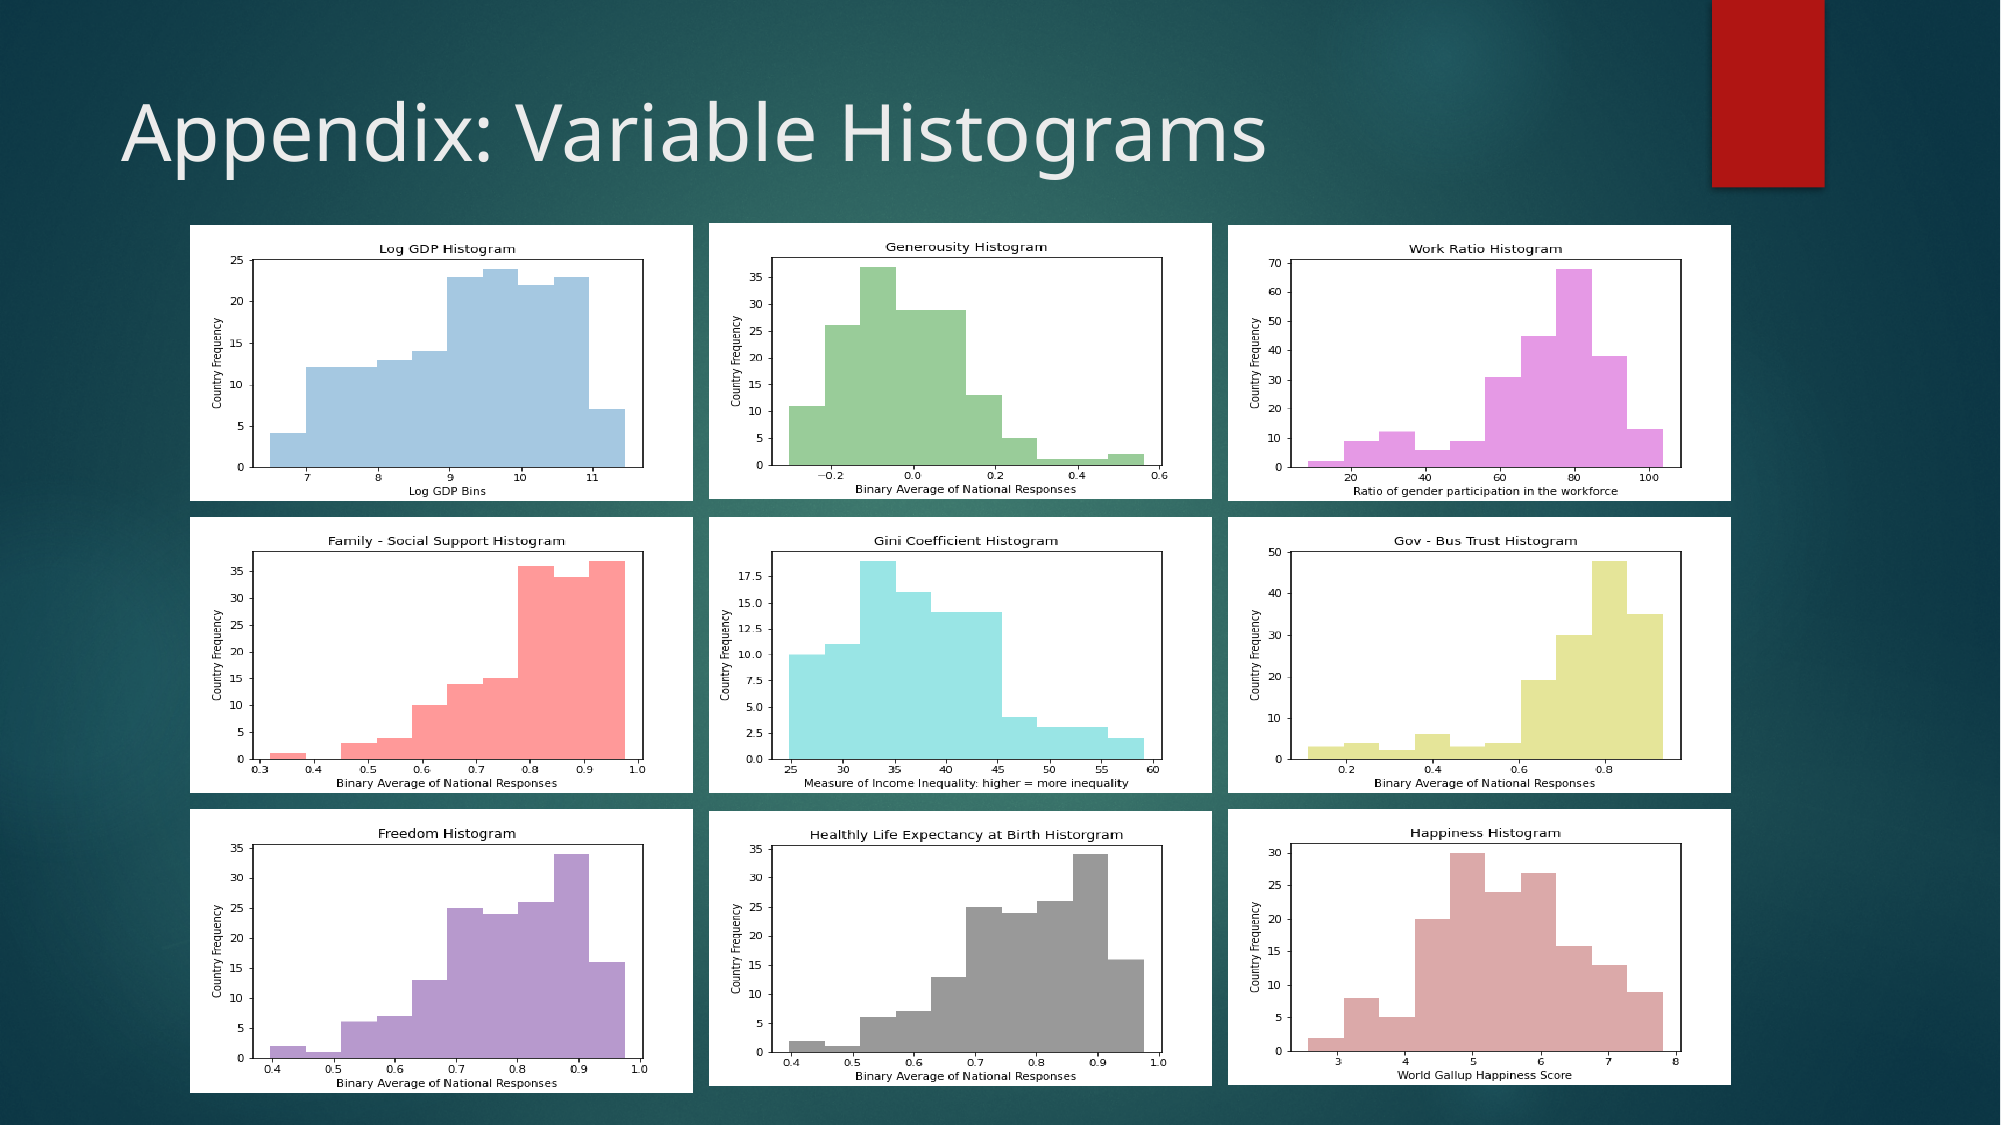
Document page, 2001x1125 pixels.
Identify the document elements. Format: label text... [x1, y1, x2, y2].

picture [0, 0, 2001, 1125]
title Appendix: Variable Histograms [106, 74, 1881, 304]
